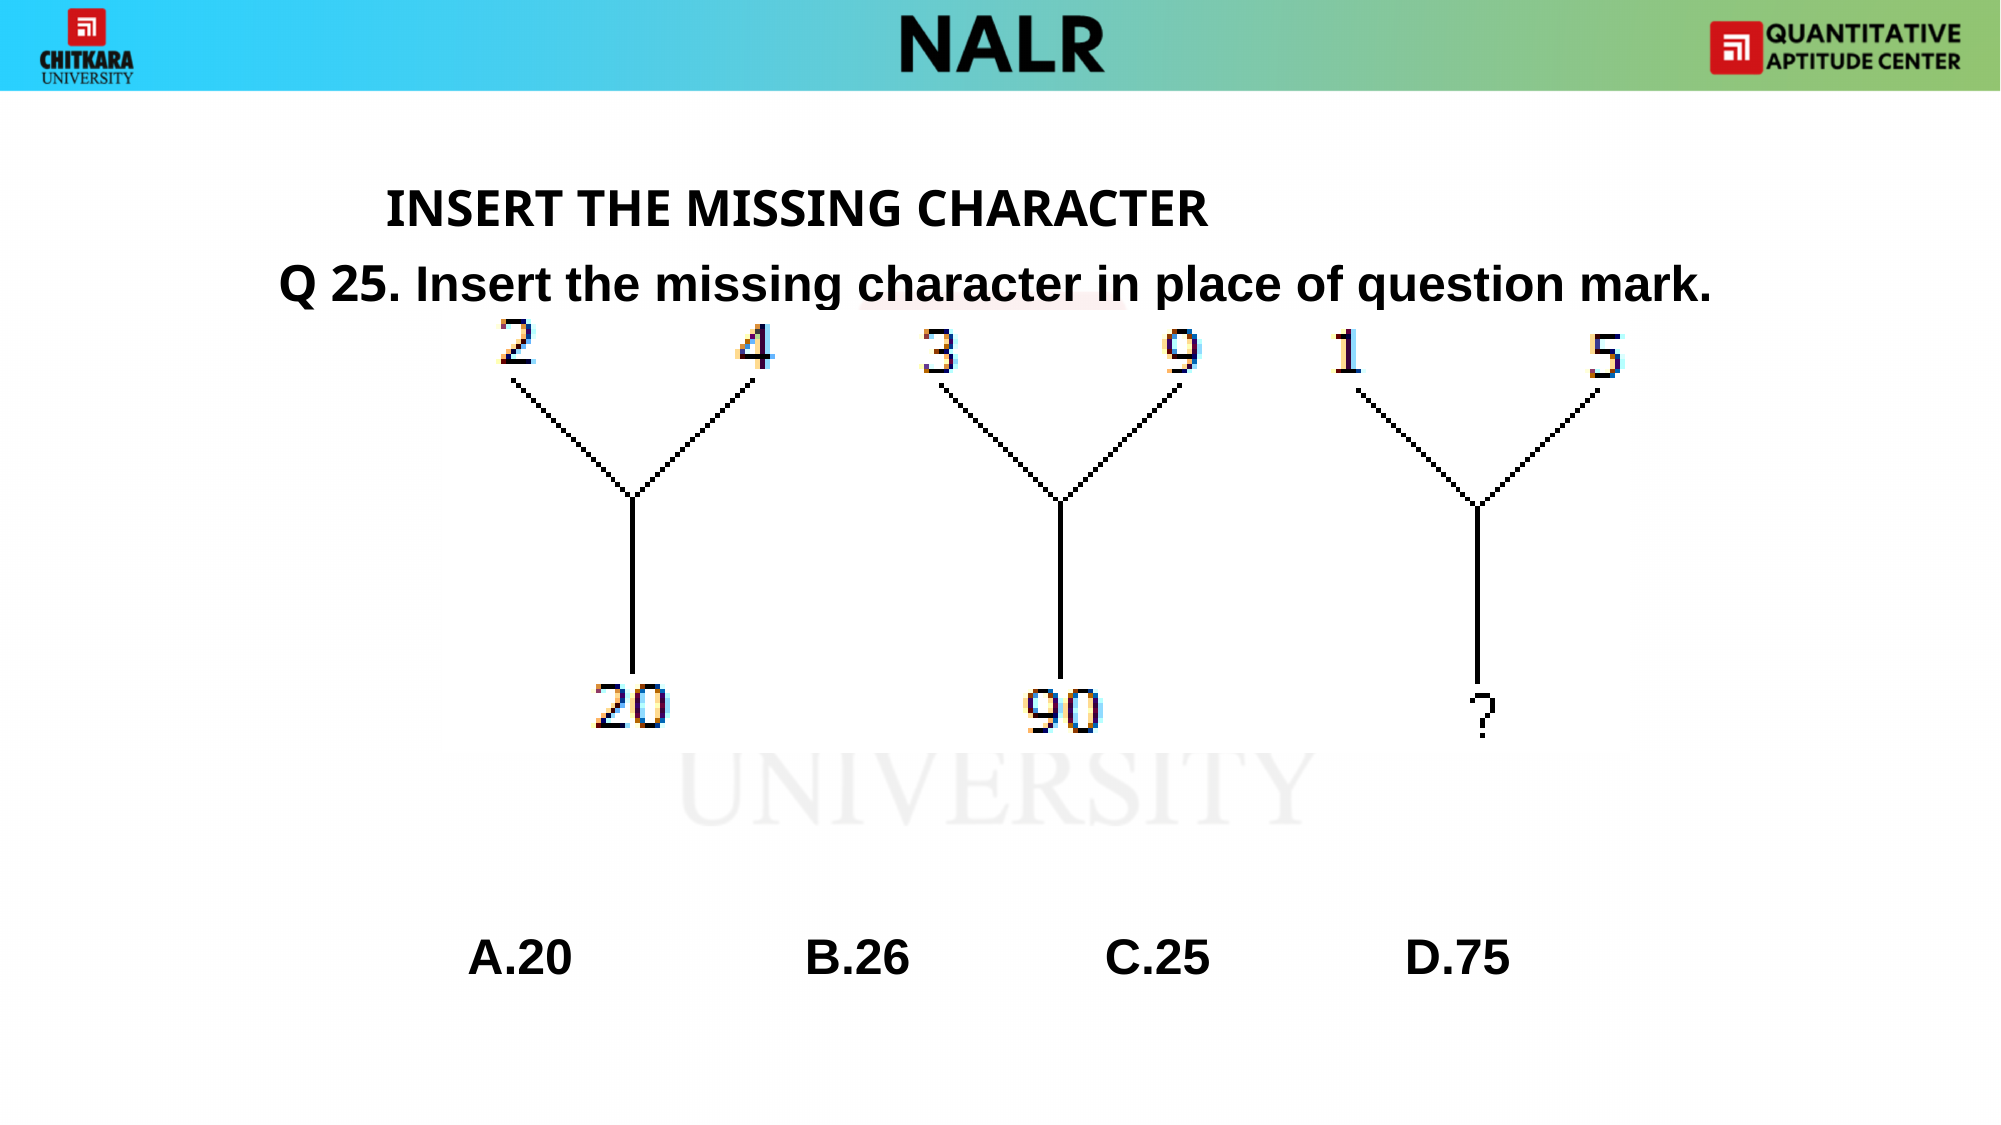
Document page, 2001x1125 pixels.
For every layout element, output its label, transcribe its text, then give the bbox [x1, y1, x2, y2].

list INSERT THE MISSING CHARACTER Q 25. Insert the missing character in place of question mark. A.20 B.26 C.25 D.75 [33, 175, 1959, 1053]
picture [0, 0, 2001, 1125]
